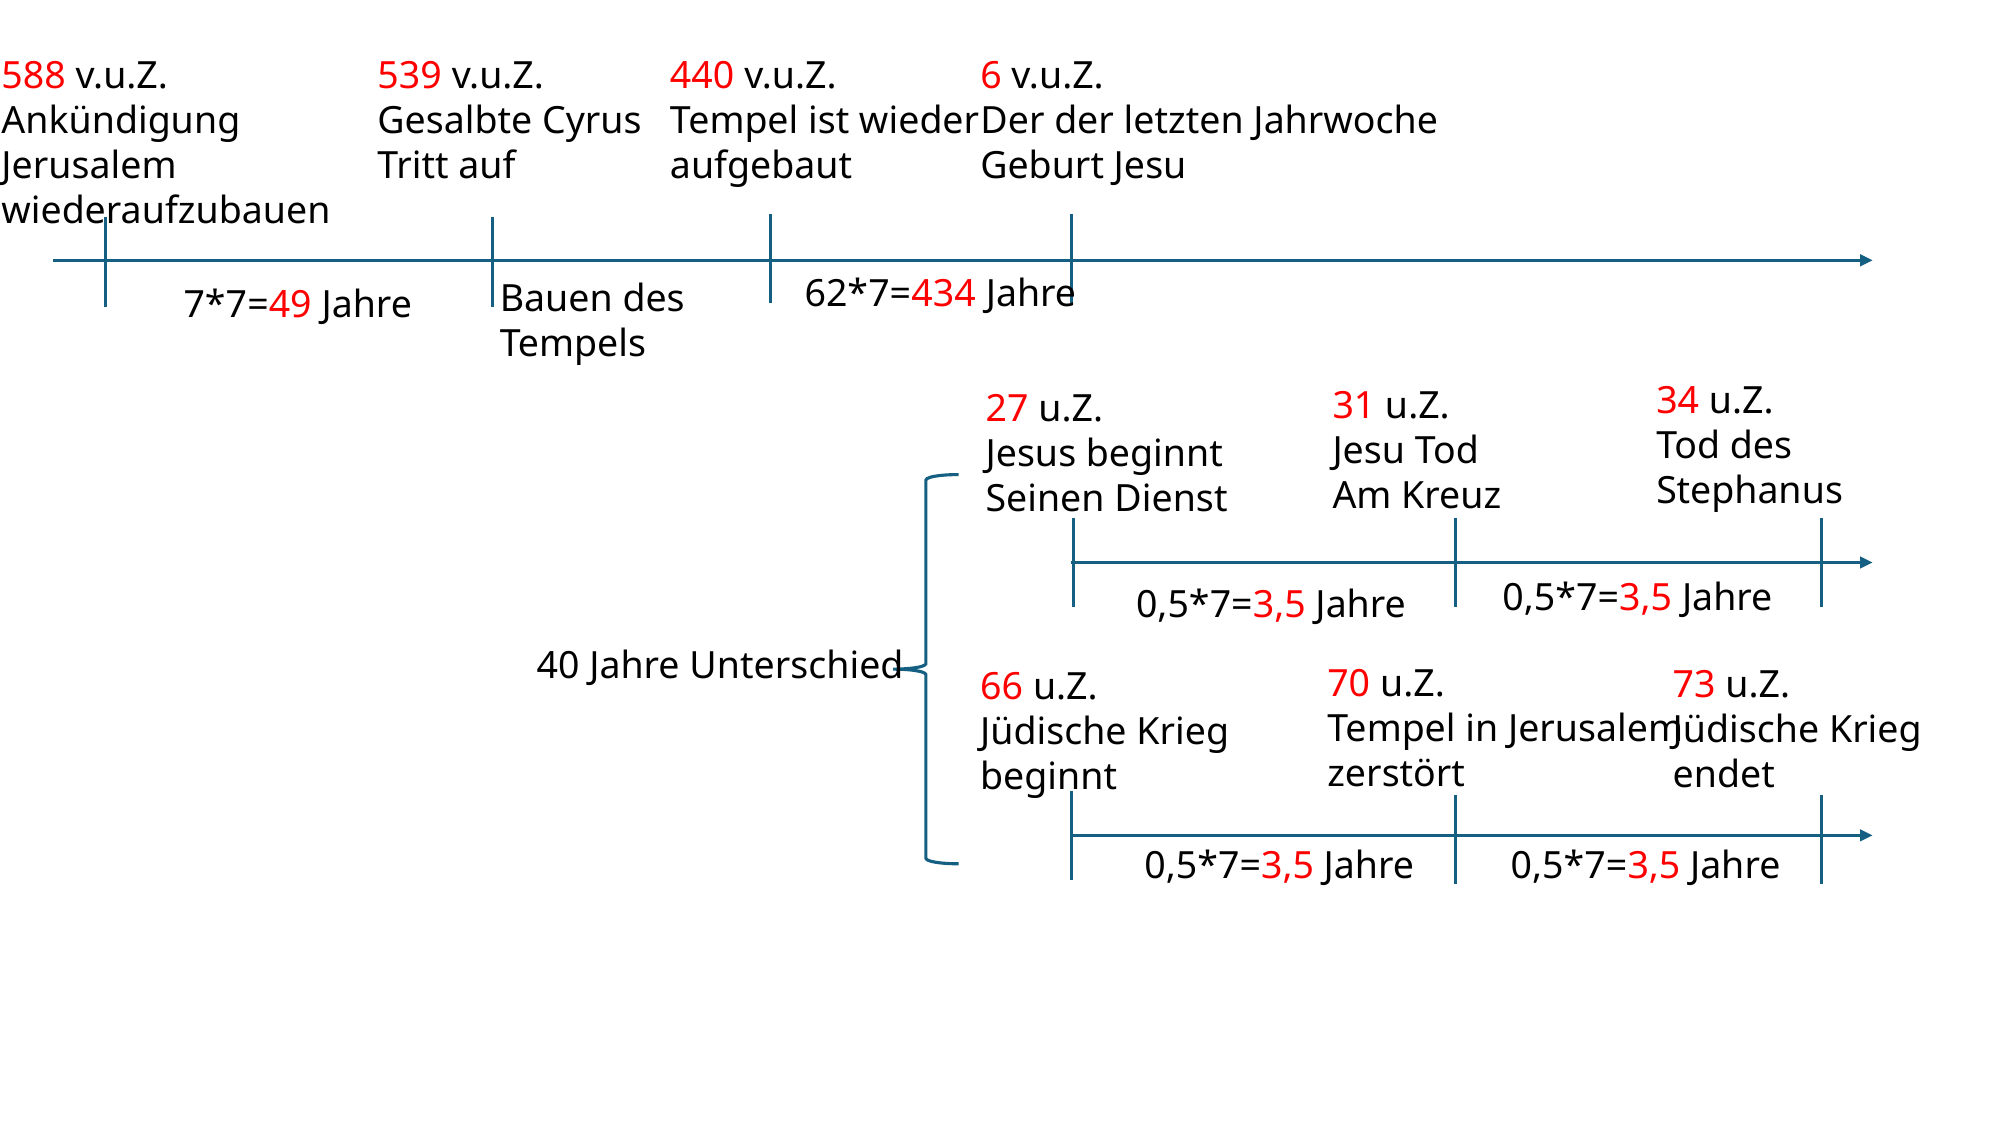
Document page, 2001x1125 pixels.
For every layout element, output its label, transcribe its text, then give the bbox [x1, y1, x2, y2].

text_box 7*7=49 Jahre [168, 273, 427, 333]
text_box 0,5*7=3,5 Jahre [1121, 572, 1421, 633]
text_box 539 v.u.Z. Gesalbte Cyrus Tritt auf [362, 44, 655, 194]
text_box 73 u.Z. Jüdische Krieg endet [1658, 652, 1947, 803]
text_box 0,5*7=3,5 Jahre [1129, 836, 1430, 893]
text_box 70 u.Z. Tempel in Jerusalem zerstört [1312, 651, 1699, 802]
text_box 588 v.u.Z. Ankündigung Jerusalem wiederaufzubauen [0, 44, 346, 239]
text_box 0,5*7=3,5 Jahre [1487, 565, 1788, 626]
text_box 440 v.u.Z. Tempel ist wieder aufgebaut [655, 44, 965, 194]
text_box 34 u.Z. Tod des Stephanus [1641, 368, 1858, 519]
text_box 40 Jahre Unterschied [521, 633, 919, 693]
text_box 62*7=434 Jahre [790, 261, 1091, 321]
text_box 27 u.Z. Jesus beginnt Seinen Dienst [970, 376, 1243, 527]
text_box Bauen des Tempels [485, 266, 710, 372]
text_box 31 u.Z. Jesu Tod Am Kreuz [1317, 373, 1517, 524]
text_box 66 u.Z. Jüdische Krieg beginnt [965, 654, 1245, 804]
text_box 6 v.u.Z. Der der letzten Jahrwoche Geburt Jesu [965, 44, 1454, 194]
text_box 0,5*7=3,5 Jahre [1495, 836, 1796, 893]
text_box [919, 473, 959, 866]
